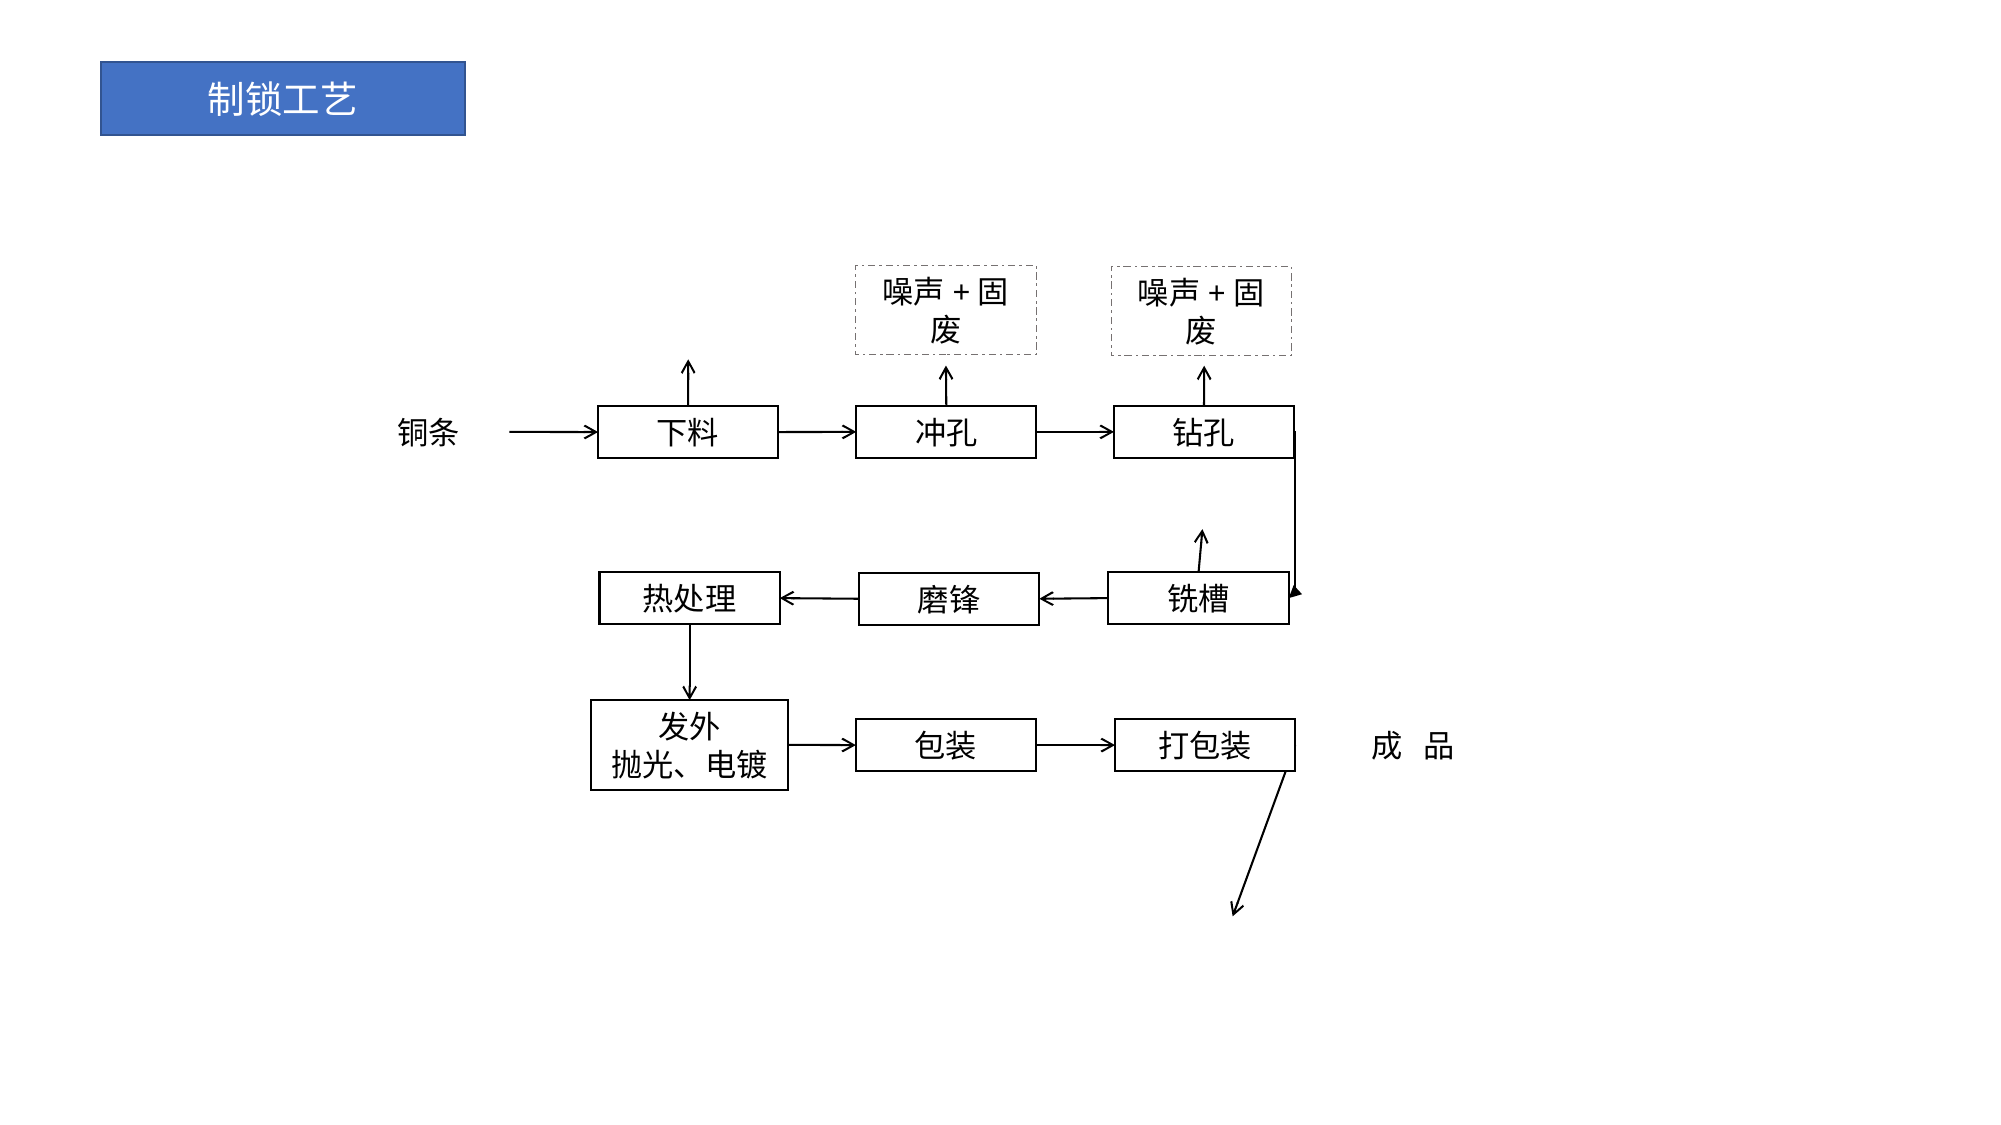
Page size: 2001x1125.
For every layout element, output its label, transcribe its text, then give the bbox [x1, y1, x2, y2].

text_box 噪声+固废 [1111, 266, 1292, 356]
text_box 噪声+固废 [855, 265, 1037, 355]
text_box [347, 359, 1494, 917]
text_box 制锁工艺 [100, 61, 466, 136]
